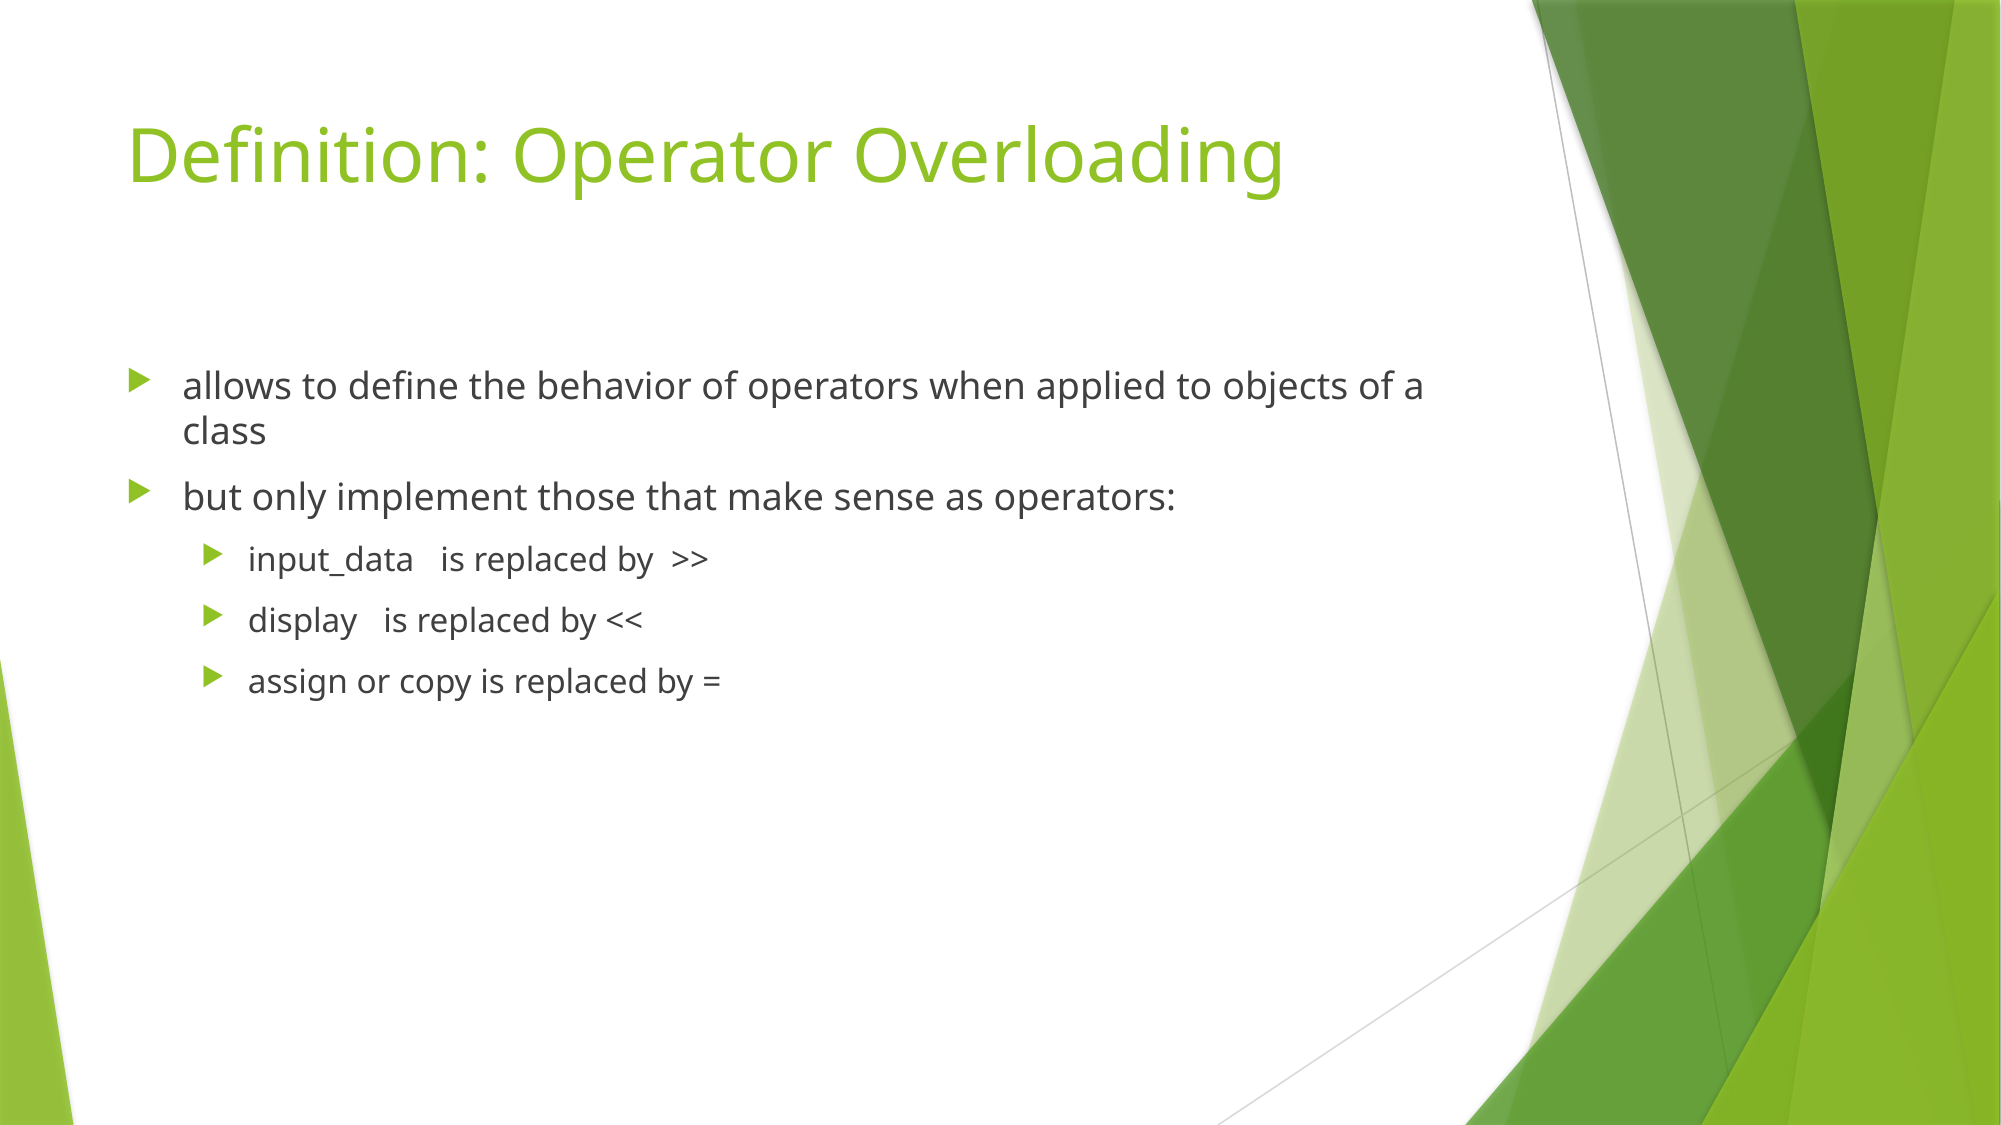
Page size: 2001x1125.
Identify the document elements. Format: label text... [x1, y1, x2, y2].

list allows to define the behavior of operators when applied to objects of a class but only implement those that make sense as operators: input_data is replaced by >> display is replaced by << assign or copy is replaced by = [111, 354, 1522, 992]
title Definition: Operator Overloading [111, 99, 1522, 317]
